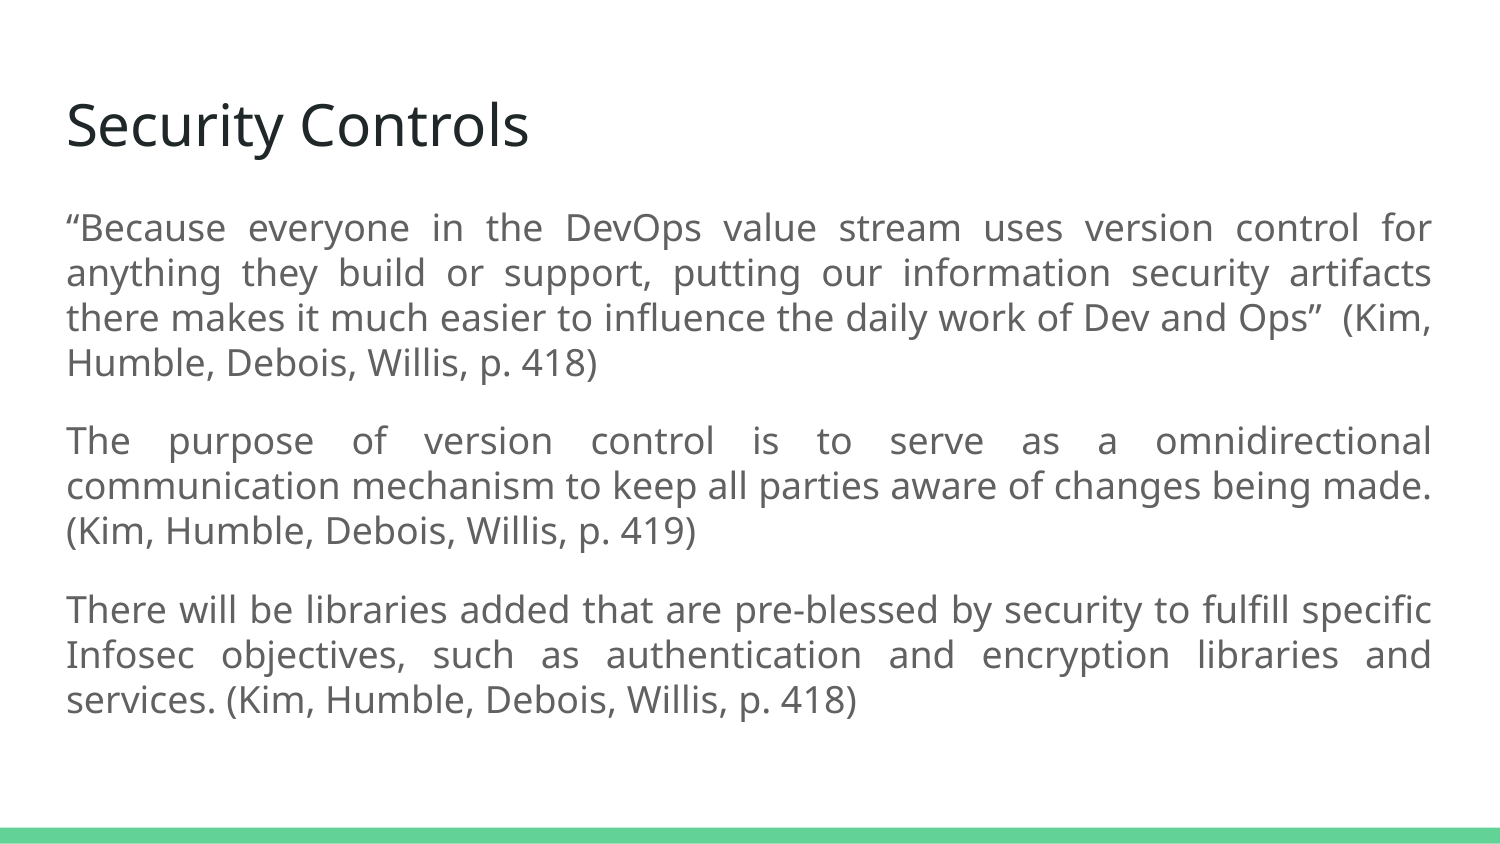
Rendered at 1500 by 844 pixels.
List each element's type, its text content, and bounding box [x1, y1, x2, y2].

title Security Controls [51, 72, 1449, 167]
list “Because everyone in the DevOps value stream uses version control for anything they build or support, putting our information security artifacts there makes it much easier to influence the daily work of Dev and Ops” (Kim, Humble, Debois, Willis, p. 418) The purpose of version control is to serve as a omnidirectional communication mechanism to keep all parties aware of changes being made. (Kim, Humble, Debois, Willis, p. 419) There will be libraries added that are pre-blessed by security to fulfill specific Infosec objectives, such as authentication and encryption libraries and services. (Kim, Humble, Debois, Willis, p. 418) [51, 189, 1449, 750]
